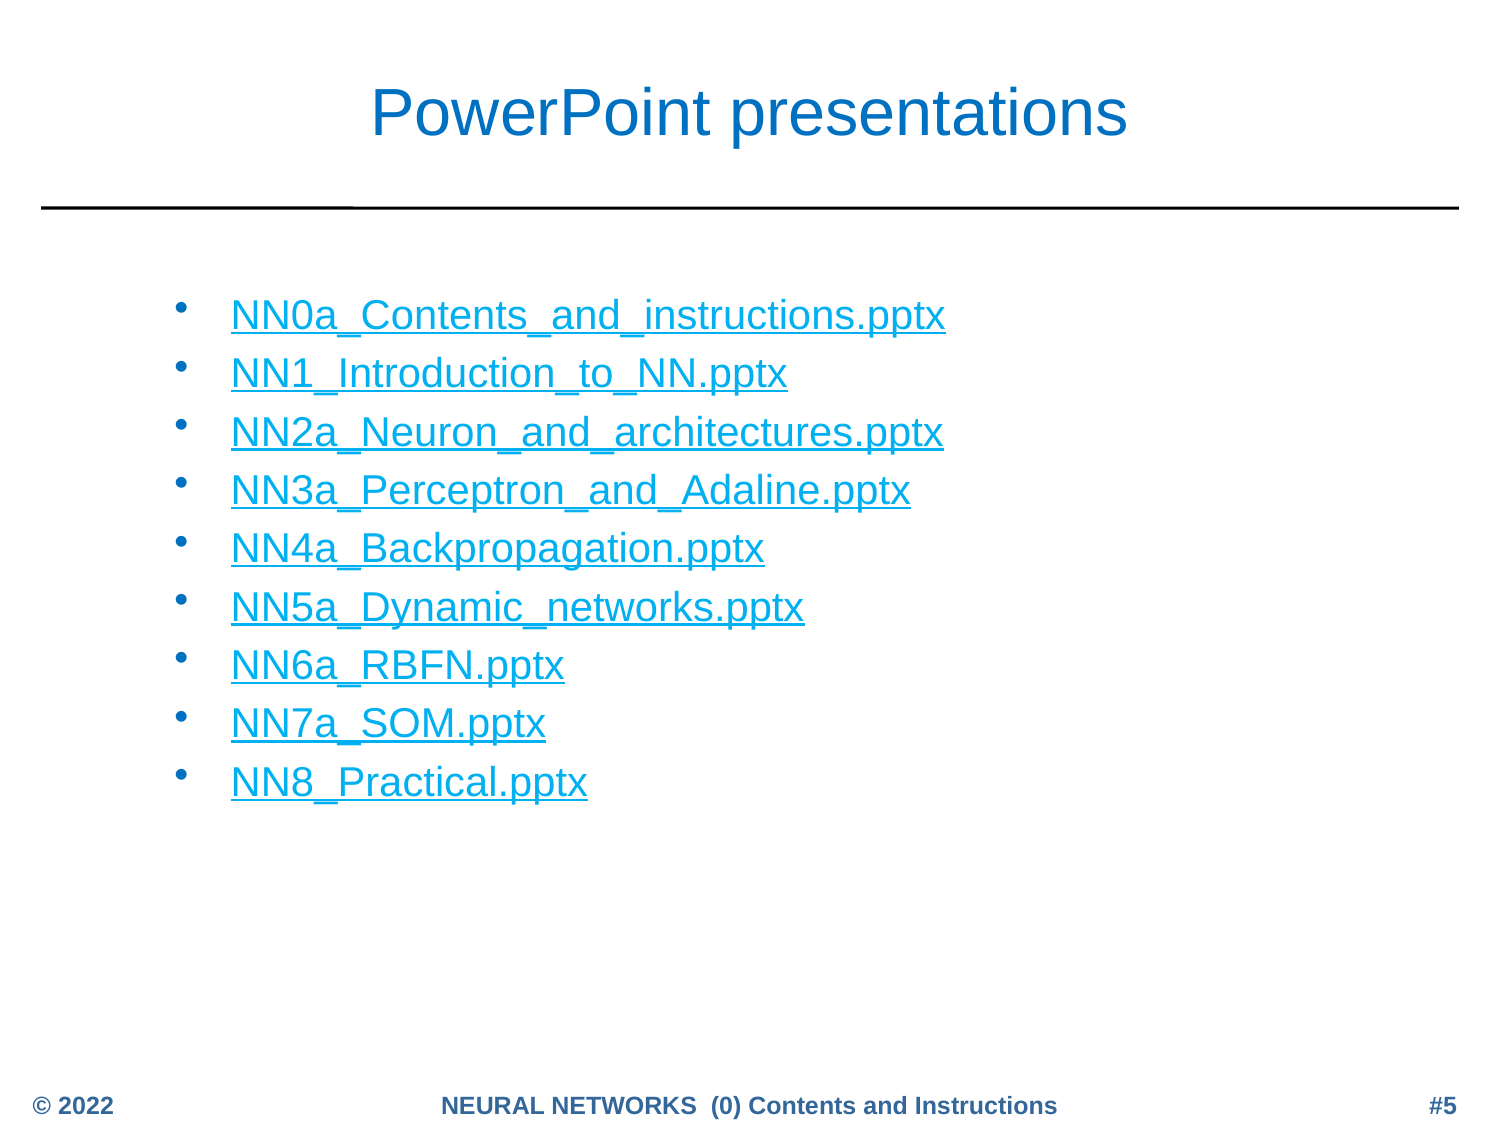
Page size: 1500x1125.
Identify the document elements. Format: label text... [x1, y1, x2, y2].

title PowerPoint presentations [74, 44, 1426, 173]
slide_number © 2022 [17, 1082, 383, 1118]
list NN0a_Contents_and_instructions.pptx NN1_Introduction_to_NN.pptx NN2a_Neuron_and_architectures.pptx NN3a_Perceptron_and_Adaline.pptx NN4a_Backpropagation.pptx NN5a_Dynamic_networks.pptx NN6a_RBFN.pptx NN7a_SOM.pptx NN8_Practical.pptx [159, 279, 1426, 1048]
footer NEURAL NETWORKS (0) Contents and Instructions [383, 1082, 1080, 1118]
slide_number #5 [1080, 1082, 1473, 1118]
